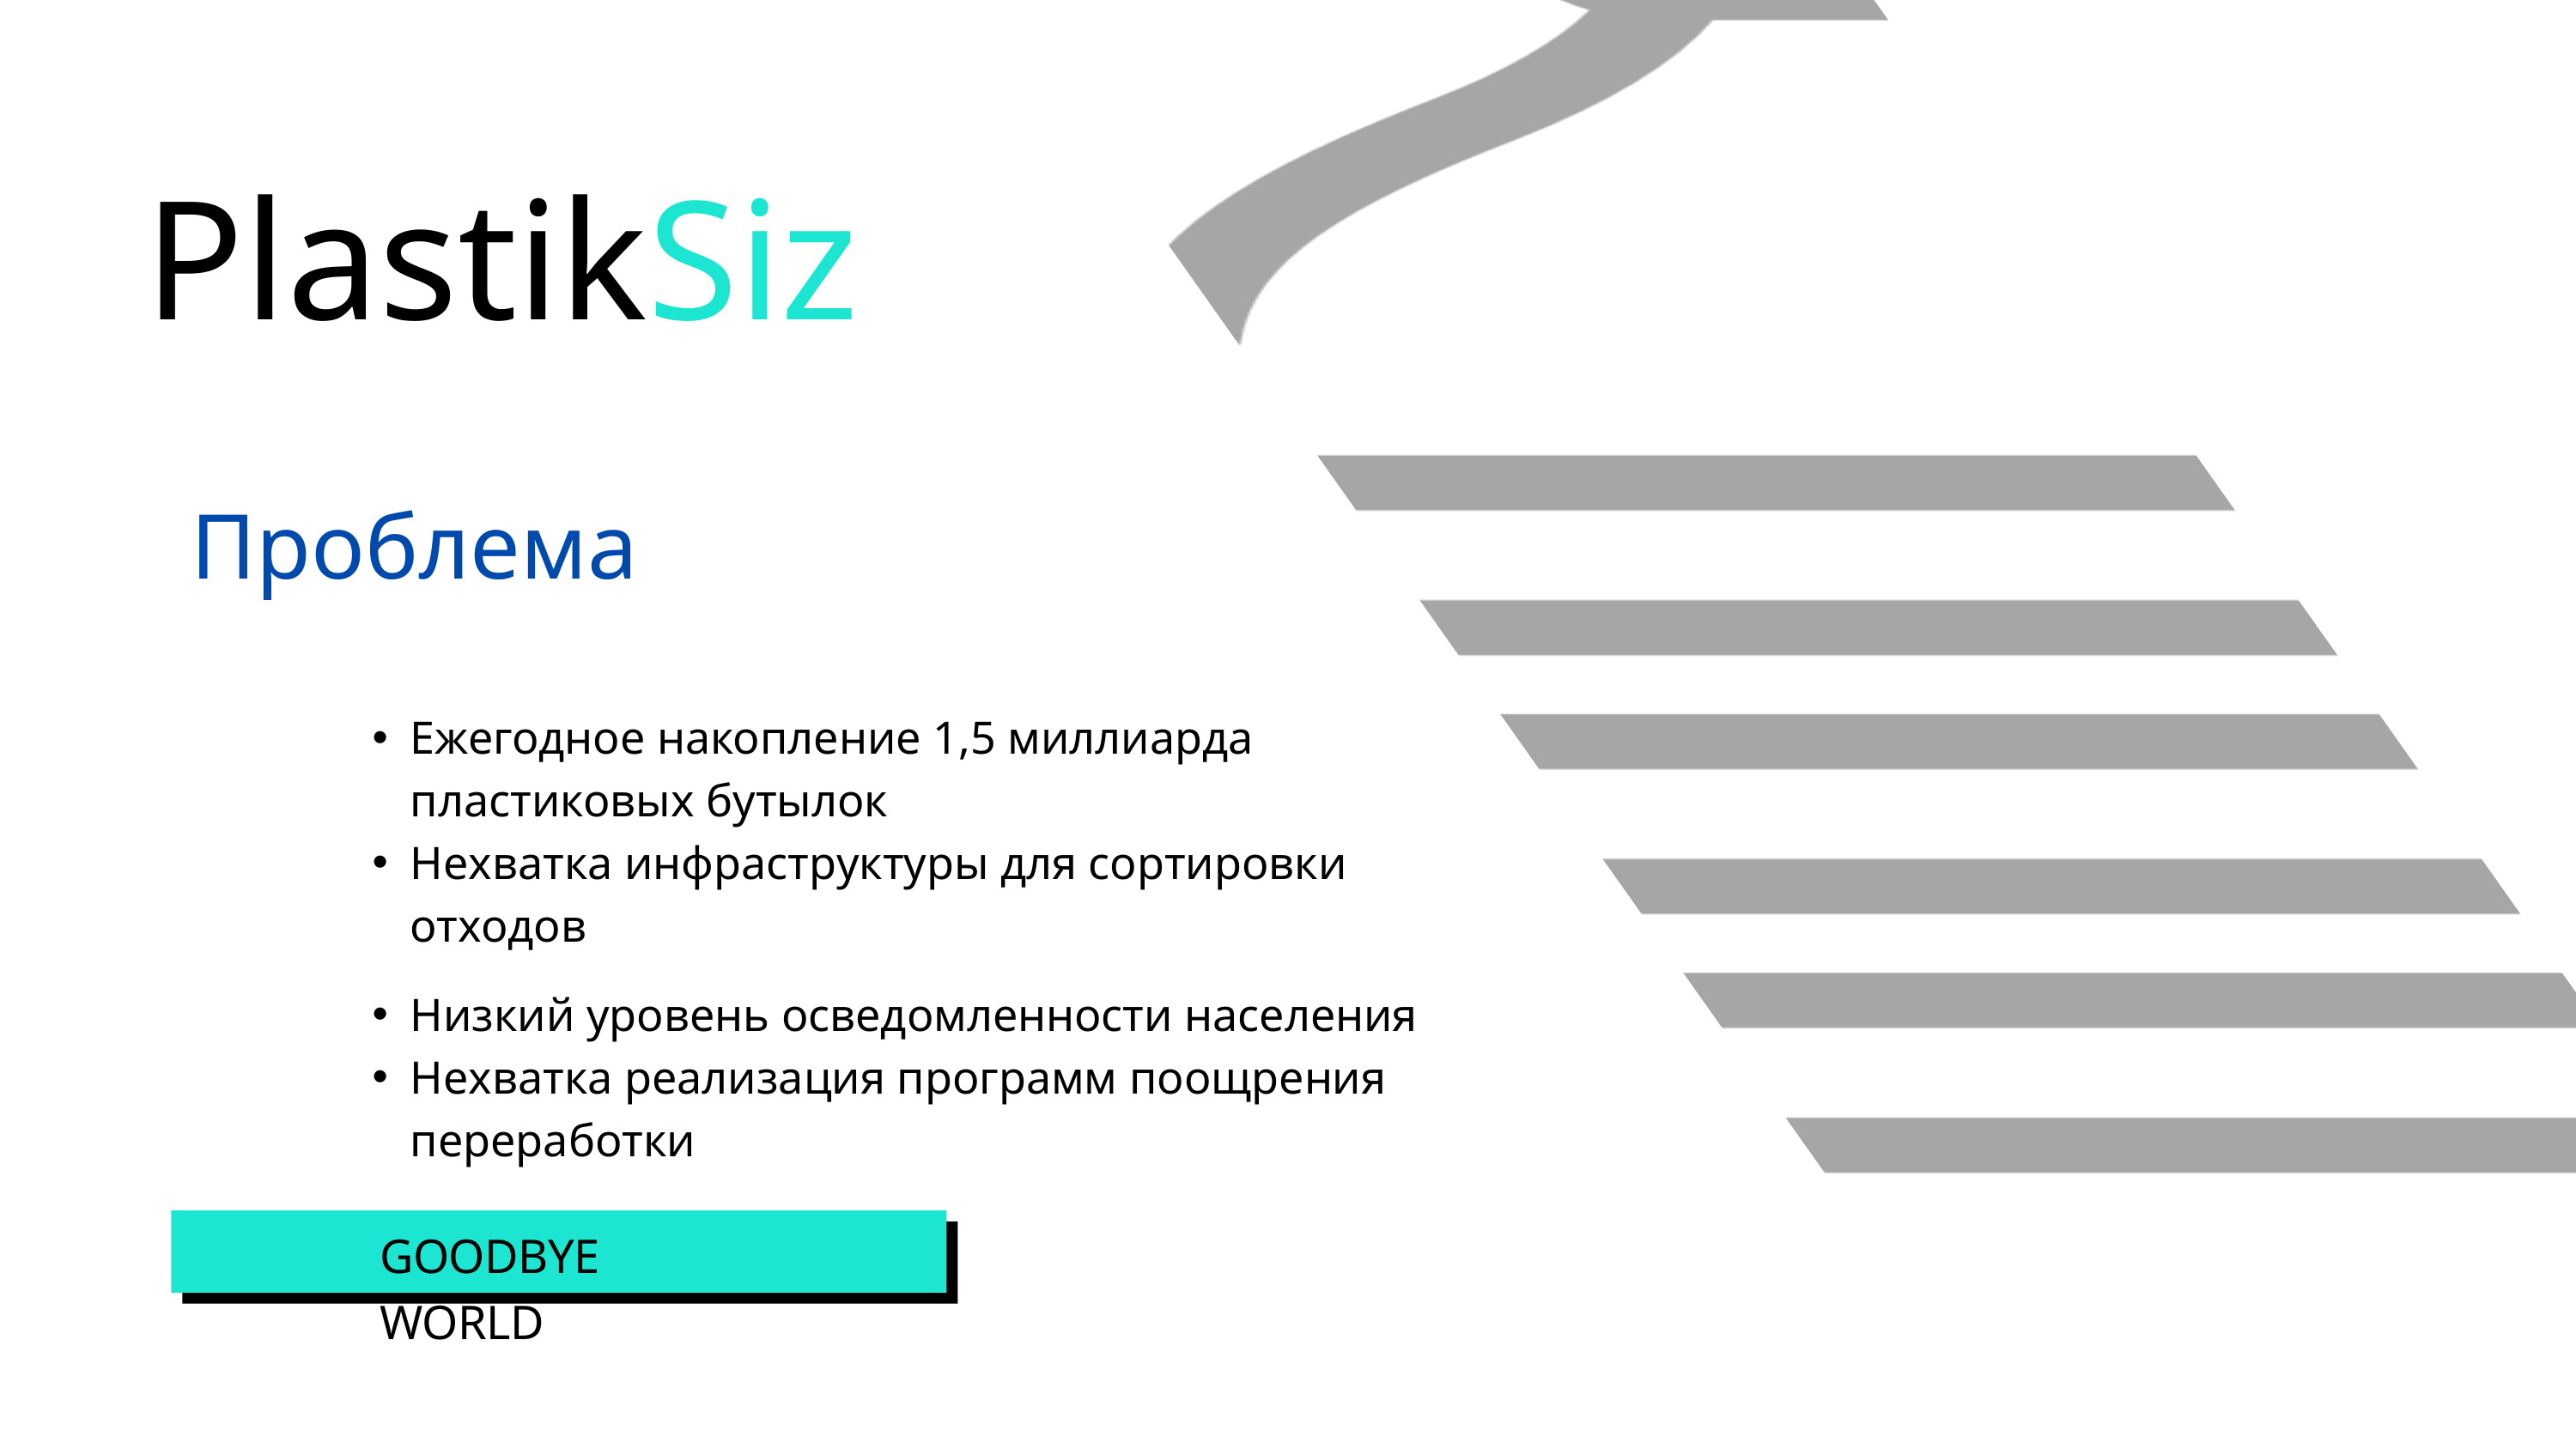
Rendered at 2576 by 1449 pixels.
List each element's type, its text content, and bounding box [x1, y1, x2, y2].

text_box Проблема [173, 471, 655, 597]
text_box [171, 1210, 947, 1293]
text_box GOODBYE WORLD [380, 1216, 756, 1349]
text_box PlastikSiz [144, 122, 958, 353]
text_box [182, 1293, 380, 1304]
text_box Ежегодное накопление 1,5 миллиарда пластиковых бутылок Нехватка инфраструктуры для сортировки отходов Низкий уровень осведомленности населения Нехватка реализация программ поощрения переработки [334, 700, 1528, 1166]
text_box [756, 1221, 958, 1304]
text_box [1116, 0, 2576, 1449]
